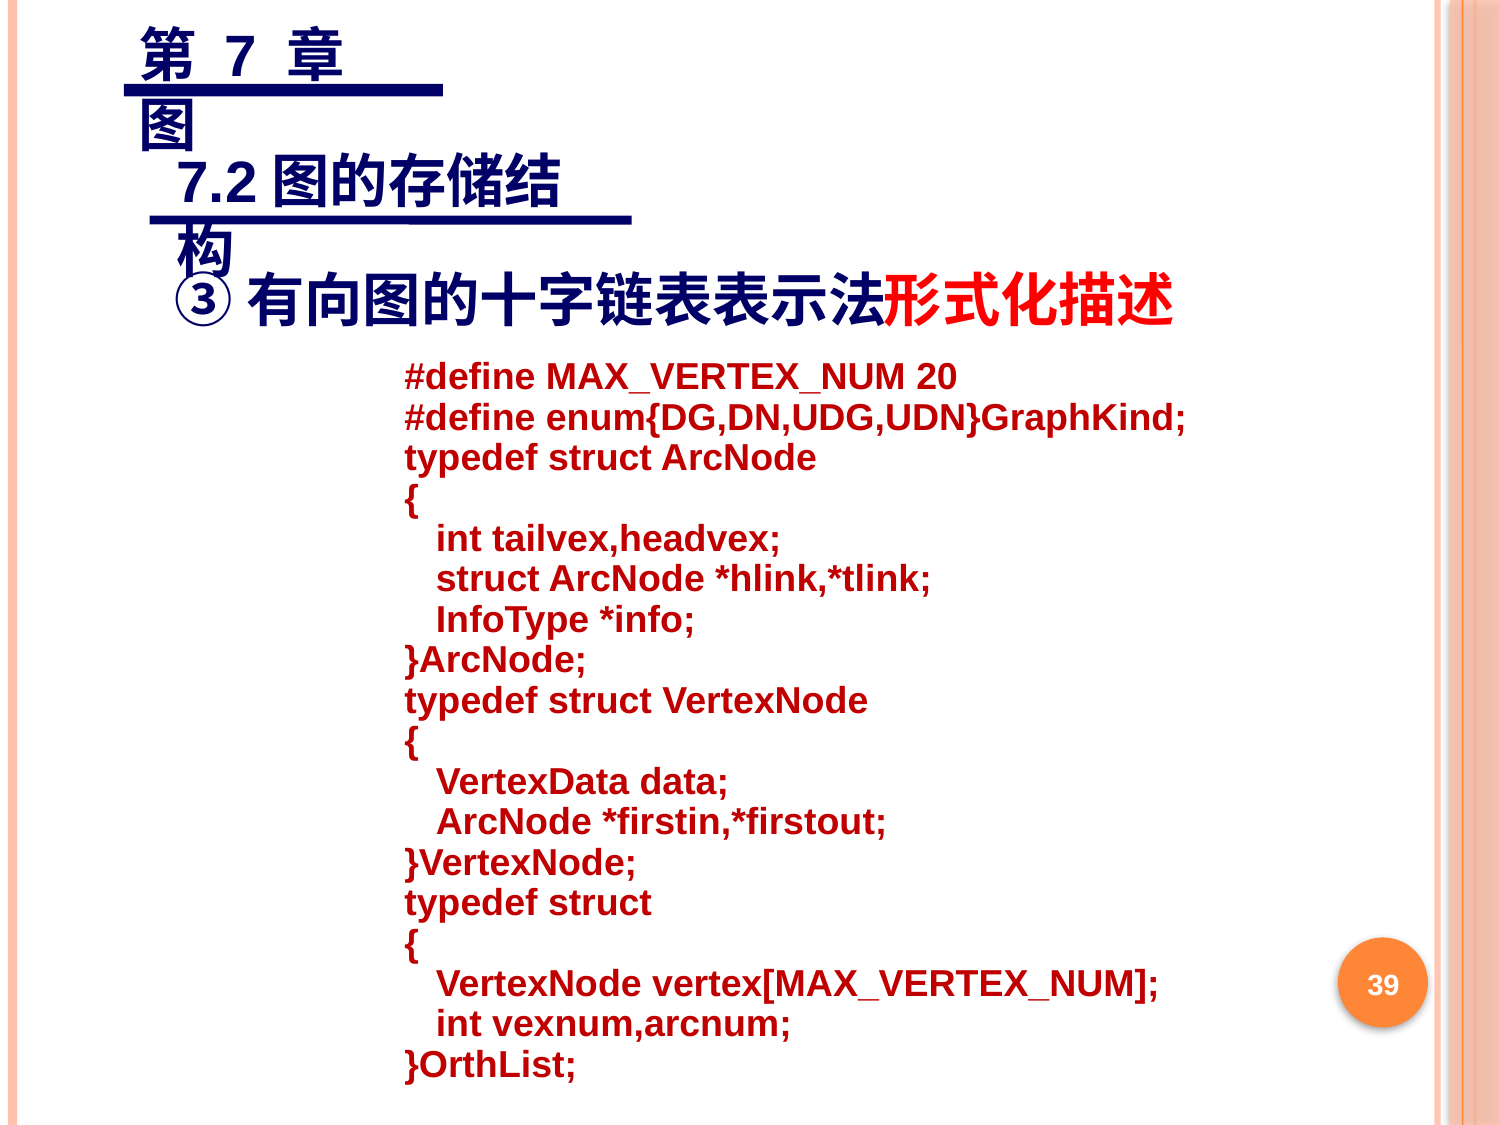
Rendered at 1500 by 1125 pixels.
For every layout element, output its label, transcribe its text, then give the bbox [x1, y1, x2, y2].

text_box 第 7 章 图 [123, 10, 443, 90]
slide_number 39 [1333, 940, 1434, 1027]
text_box #define MAX_VERTEX_NUM 20 #define enum{DG,DN,UDG,UDN}GraphKind; typedef struct ArcNode { int tailvex,headvex; struct ArcNode *hlink,*tlink; InfoType *info; }ArcNode; typedef struct VertexNode { VertexData data; ArcNode *firstin,*firstout; }VertexNode; typedef struct { VertexNode vertex[MAX_VERTEX_NUM]; int vexnum,arcnum; }OrthList; [389, 349, 1203, 1093]
text_box 7.2图的存储结构 [161, 221, 632, 255]
text_box 7.2图的存储结构 [161, 137, 632, 220]
text_box 形式化描述 [869, 255, 1191, 341]
text_box ③有向图的十字链表表示法 [159, 255, 869, 341]
text_box 第 7 章 图 [123, 91, 443, 166]
